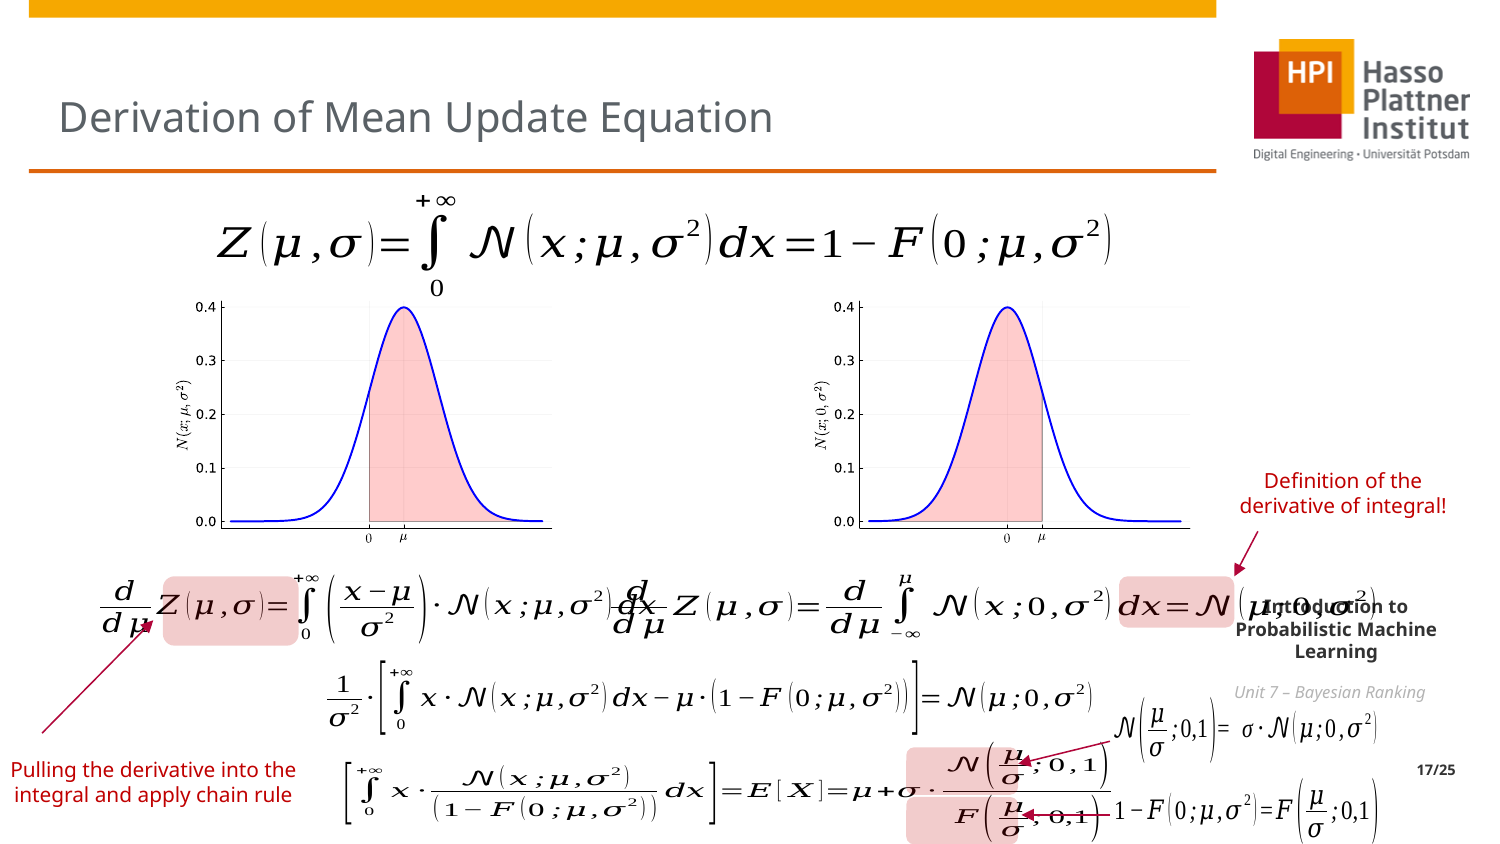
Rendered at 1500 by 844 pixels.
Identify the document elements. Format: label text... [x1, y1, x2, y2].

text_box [41, 619, 154, 734]
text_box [1233, 531, 1259, 577]
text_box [813, 300, 1191, 544]
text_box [175, 300, 553, 544]
text_box Pulling the derivative into the integral and apply chain rule [14, 747, 293, 817]
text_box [868, 307, 1043, 522]
text_box [904, 745, 1021, 796]
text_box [368, 307, 543, 522]
text_box [160, 574, 301, 648]
picture [1254, 39, 1470, 161]
text_box [1116, 574, 1237, 630]
title Derivation of Mean Update Equation [58, 17, 1187, 170]
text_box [1017, 740, 1111, 765]
text_box [812, 293, 1198, 551]
text_box [904, 794, 1021, 844]
text_box Definition of the derivative of integral! [1227, 457, 1459, 528]
